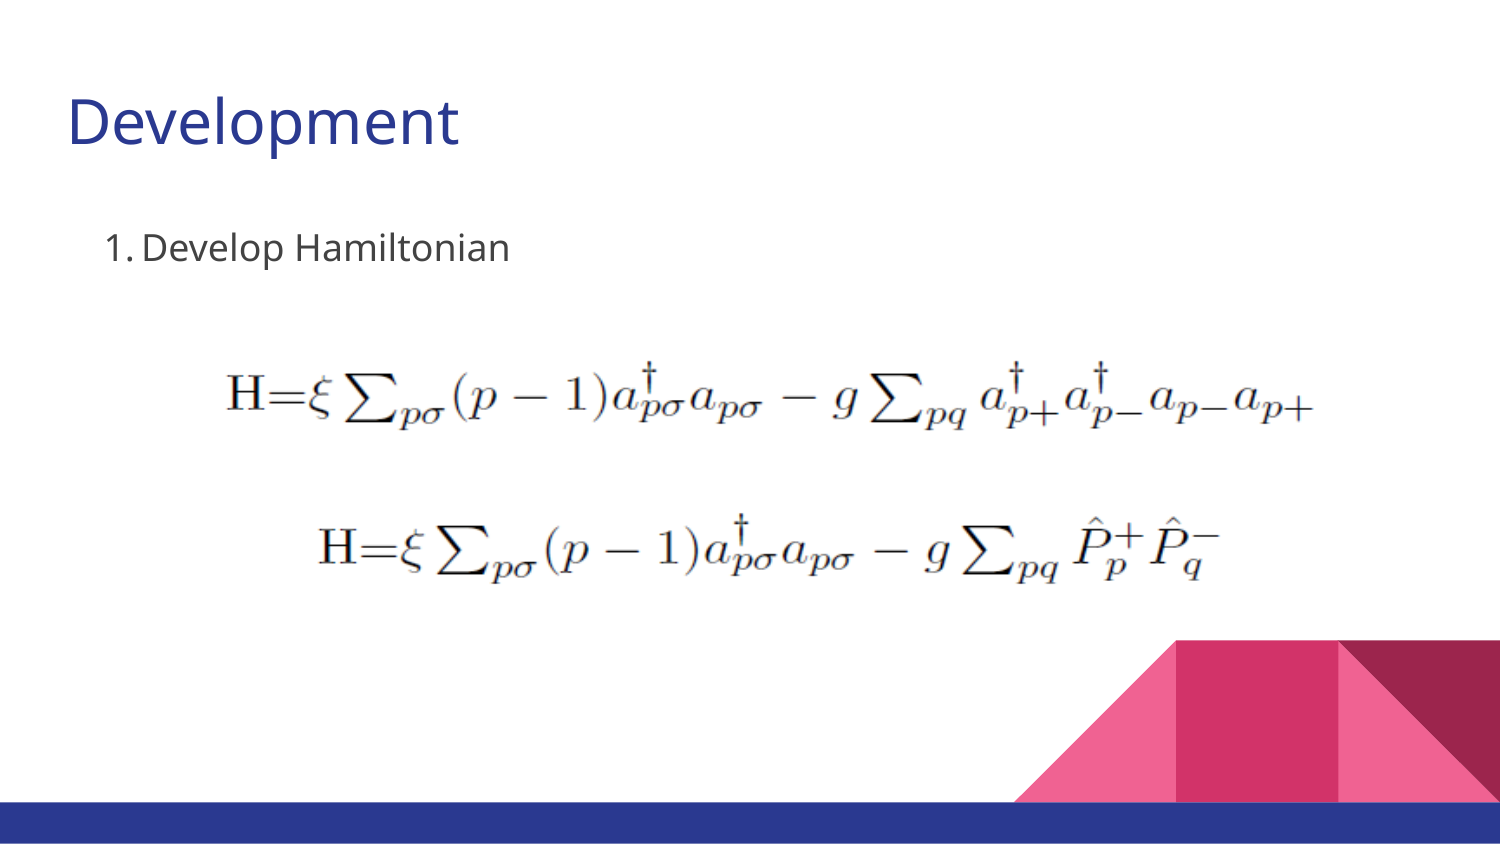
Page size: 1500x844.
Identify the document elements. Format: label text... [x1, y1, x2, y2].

title Development [51, 67, 1449, 167]
list Develop Hamiltonian [51, 201, 1323, 495]
picture [182, 319, 1359, 628]
